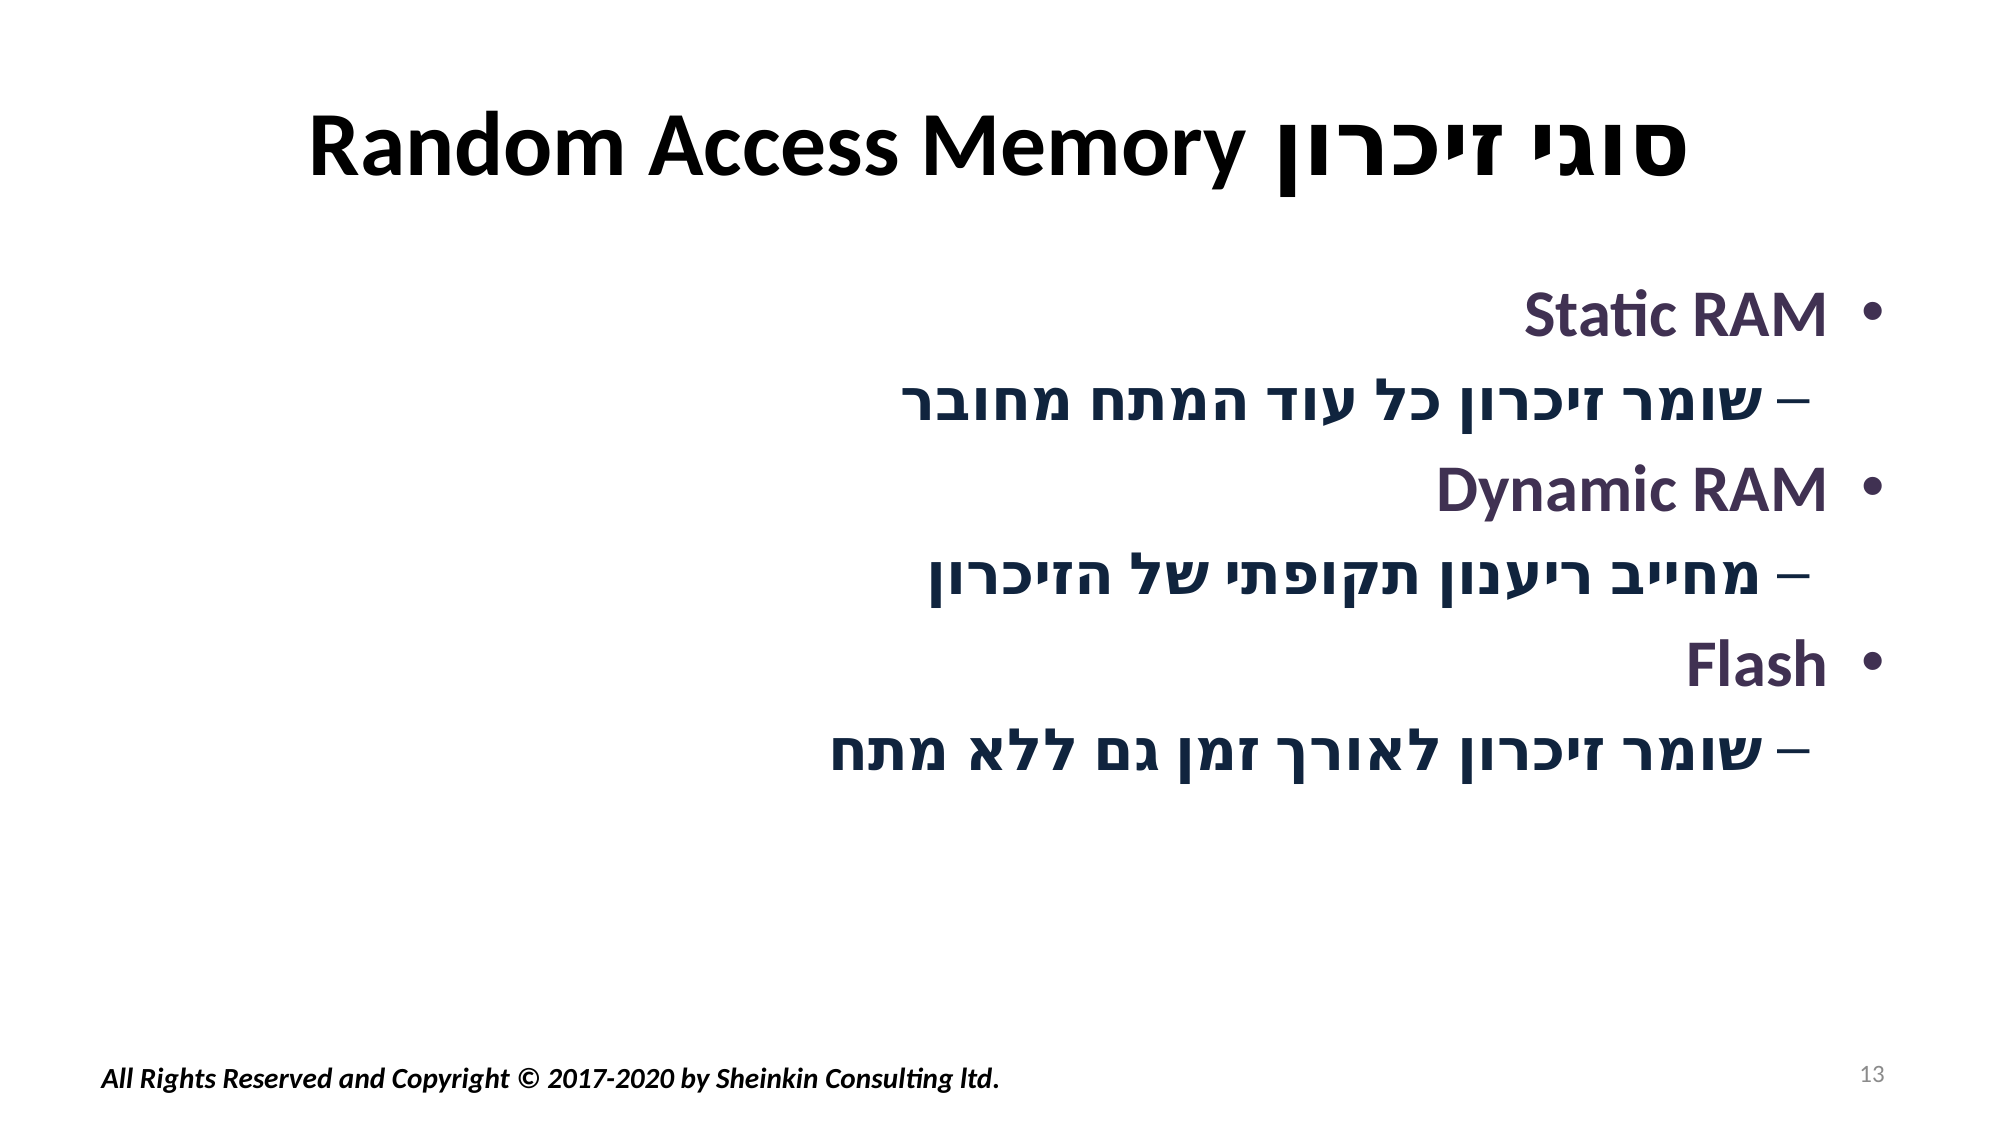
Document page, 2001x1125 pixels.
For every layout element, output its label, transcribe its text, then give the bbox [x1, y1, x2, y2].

slide_number 13 [1433, 1042, 1900, 1103]
list Static RAM שומר זיכרון כל עוד המתח מחובר Dynamic RAM מחייב ריענון תקופתי של הזיכרון Flash שומר זיכרון לאורך זמן גם ללא מתח [99, 262, 1900, 1005]
title סוגי זיכרון Random Access Memory [99, 45, 1900, 233]
